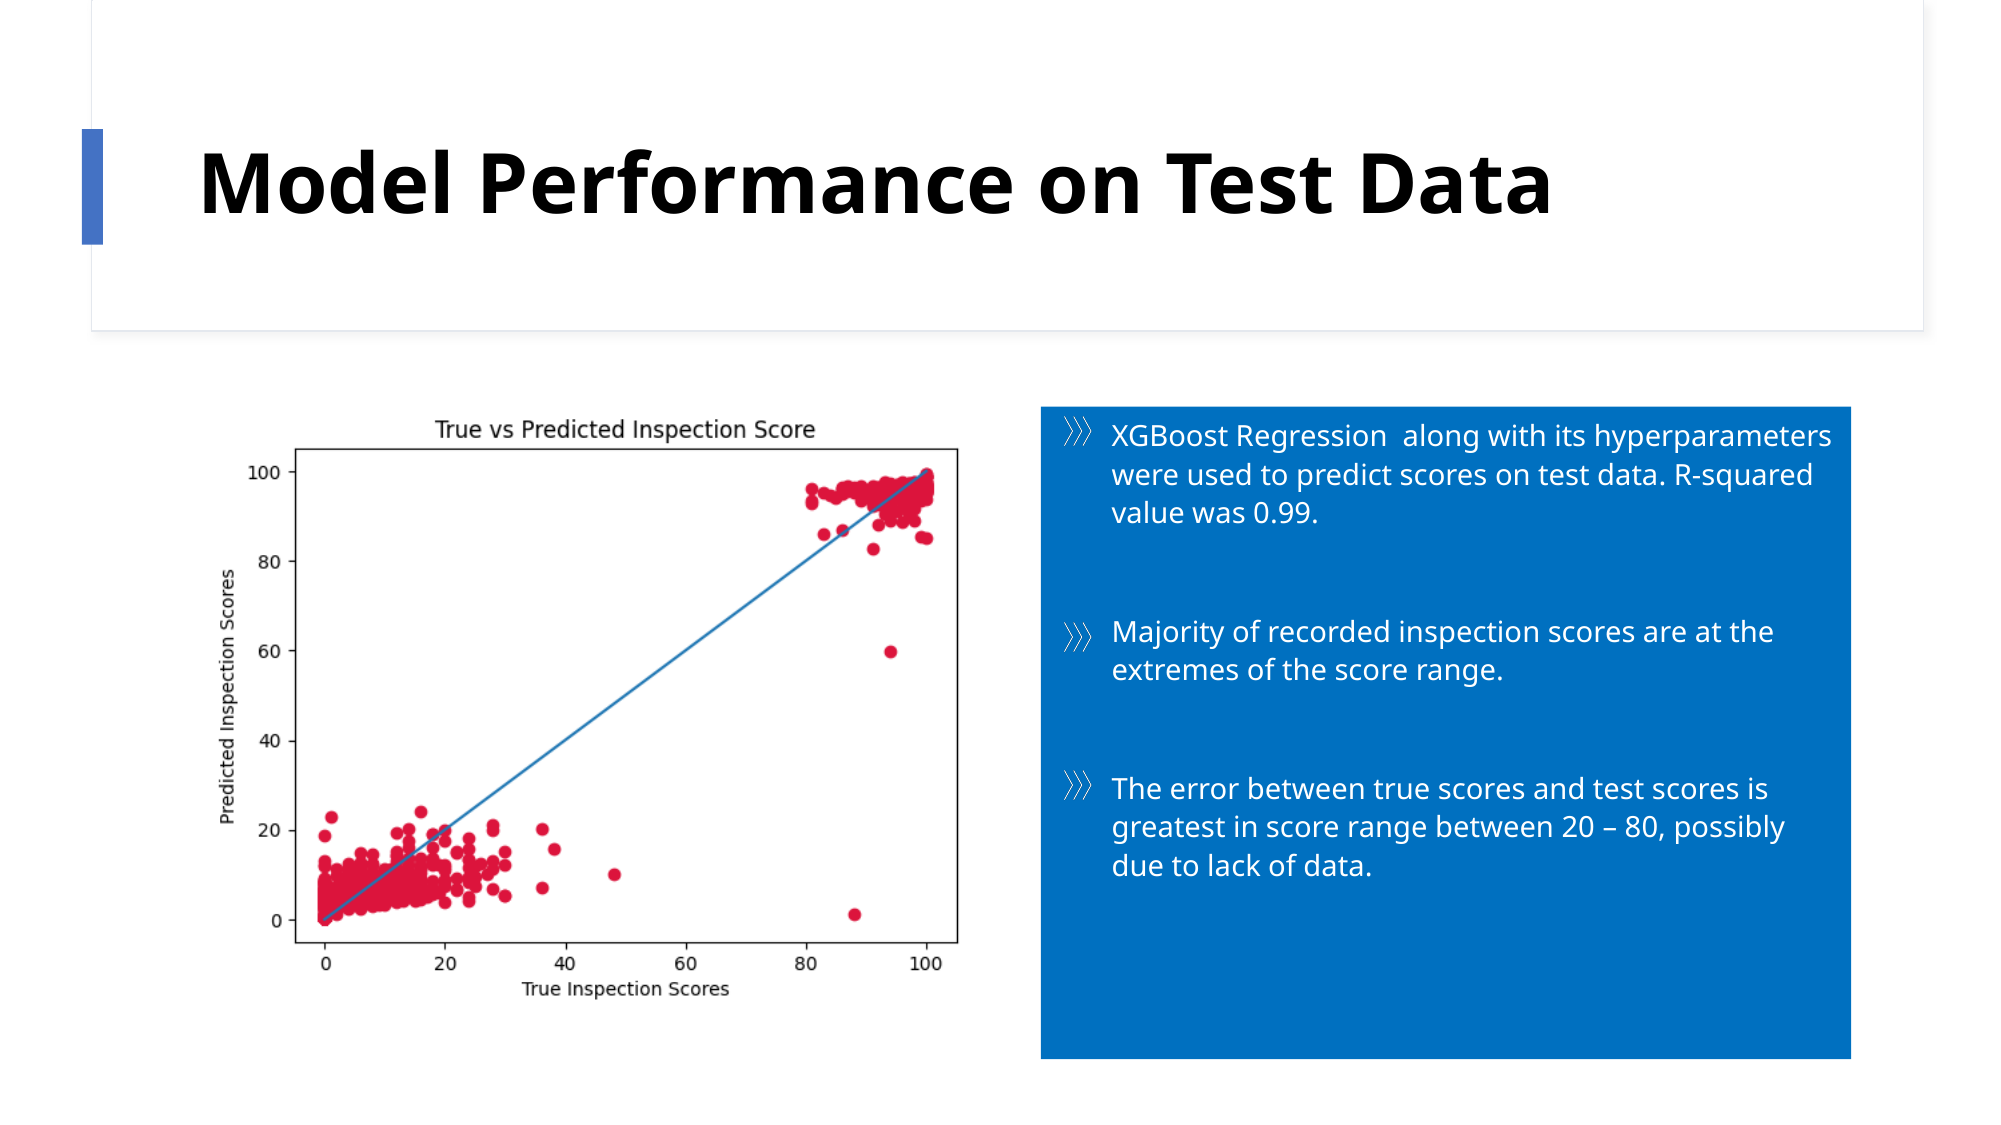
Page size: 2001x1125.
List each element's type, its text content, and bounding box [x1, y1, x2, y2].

picture [1059, 406, 1096, 456]
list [207, 406, 969, 1013]
picture [1059, 612, 1096, 662]
picture [1059, 760, 1096, 810]
title Model Performance on Test Data [183, 90, 1851, 284]
list XGBoost Regression along with its hyperparameters were used to predict scores on test data. R-squared value was 0.99. Majority of recorded inspection scores are at the extremes of the score range. The error between true scores and test scores is greatest in score range between 20 – 80, possibly due to lack of data. [1040, 406, 1852, 1060]
